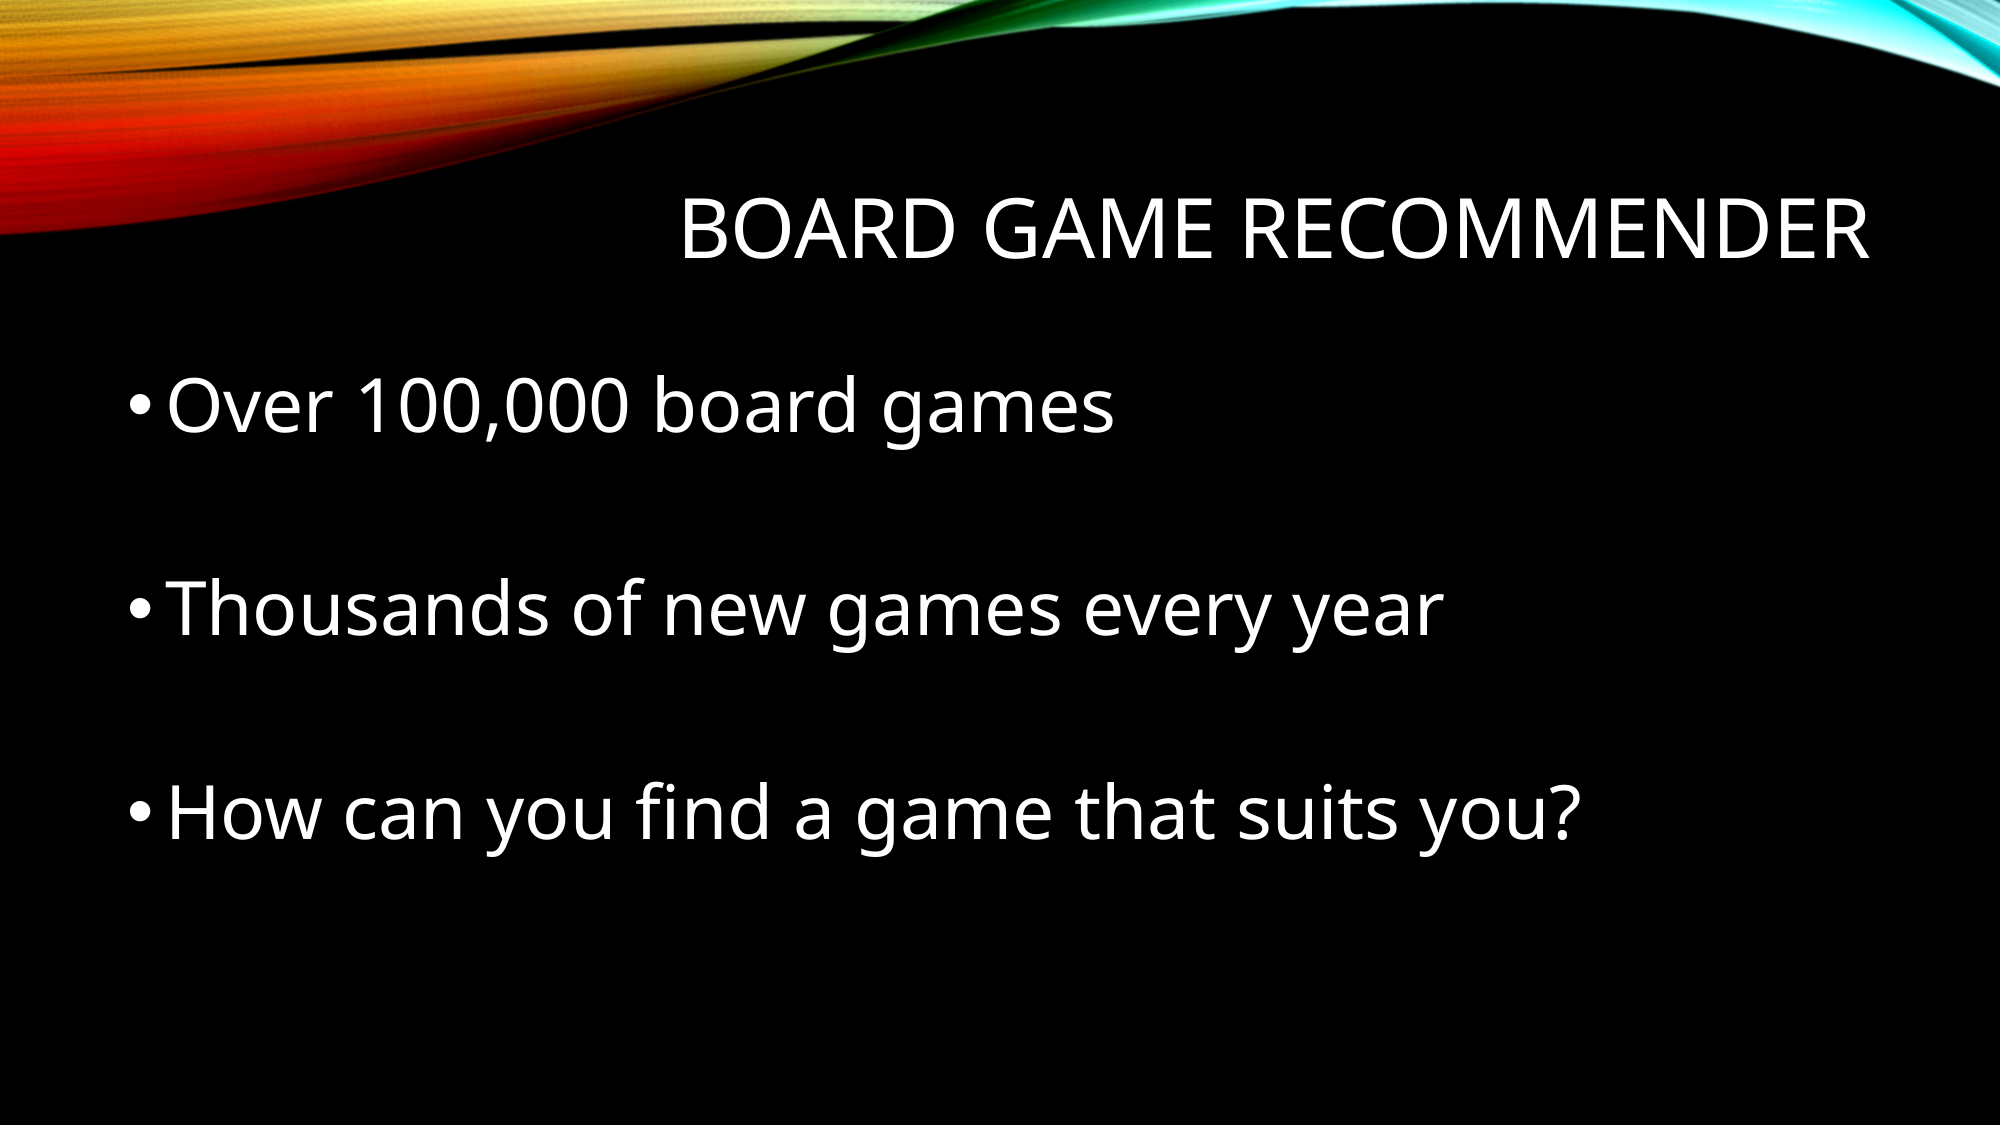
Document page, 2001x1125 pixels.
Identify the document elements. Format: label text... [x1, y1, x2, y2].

title BOARD GAME RECOMMENDER [474, 125, 1888, 338]
list Over 100,000 board games Thousands of new games every year How can you find a game that suits you? [112, 360, 1888, 1021]
picture [0, 0, 2000, 237]
